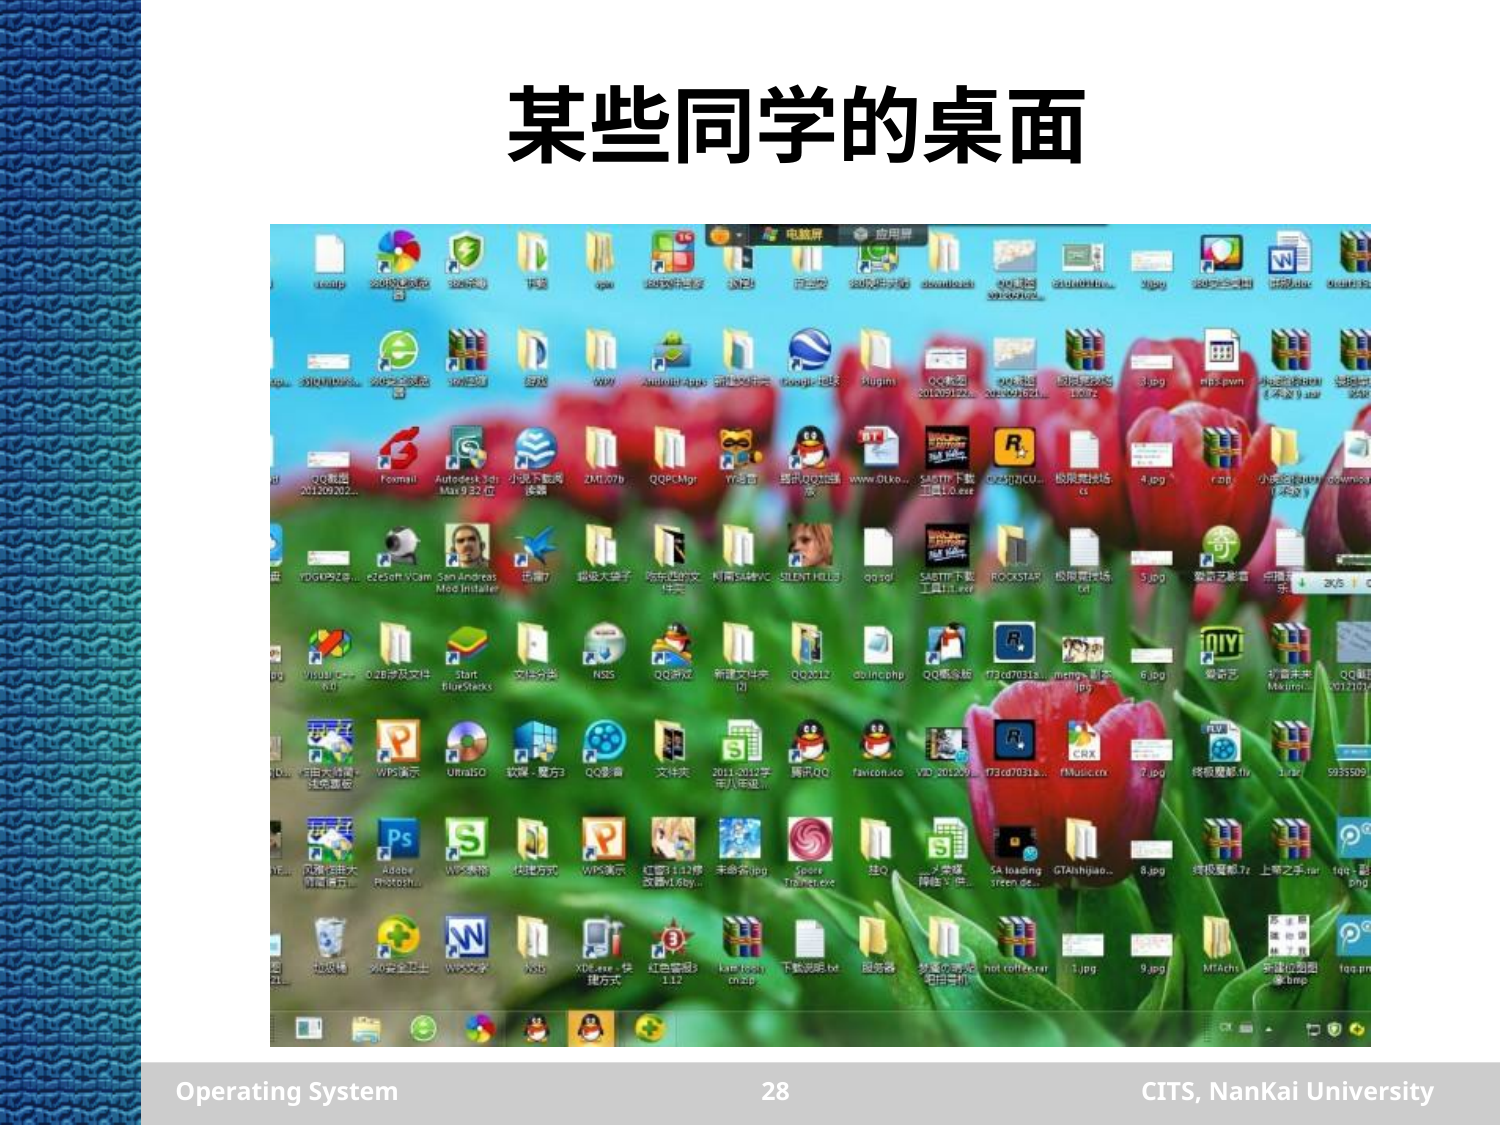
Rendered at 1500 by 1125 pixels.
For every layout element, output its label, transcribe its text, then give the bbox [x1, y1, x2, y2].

slide_number Operating System [160, 1067, 574, 1118]
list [270, 224, 1372, 1048]
picture [0, 0, 141, 1125]
title 某些同学的桌面 [159, 50, 1436, 197]
footer CITS, NanKai University [974, 1067, 1451, 1118]
slide_number 28 [600, 1067, 951, 1118]
